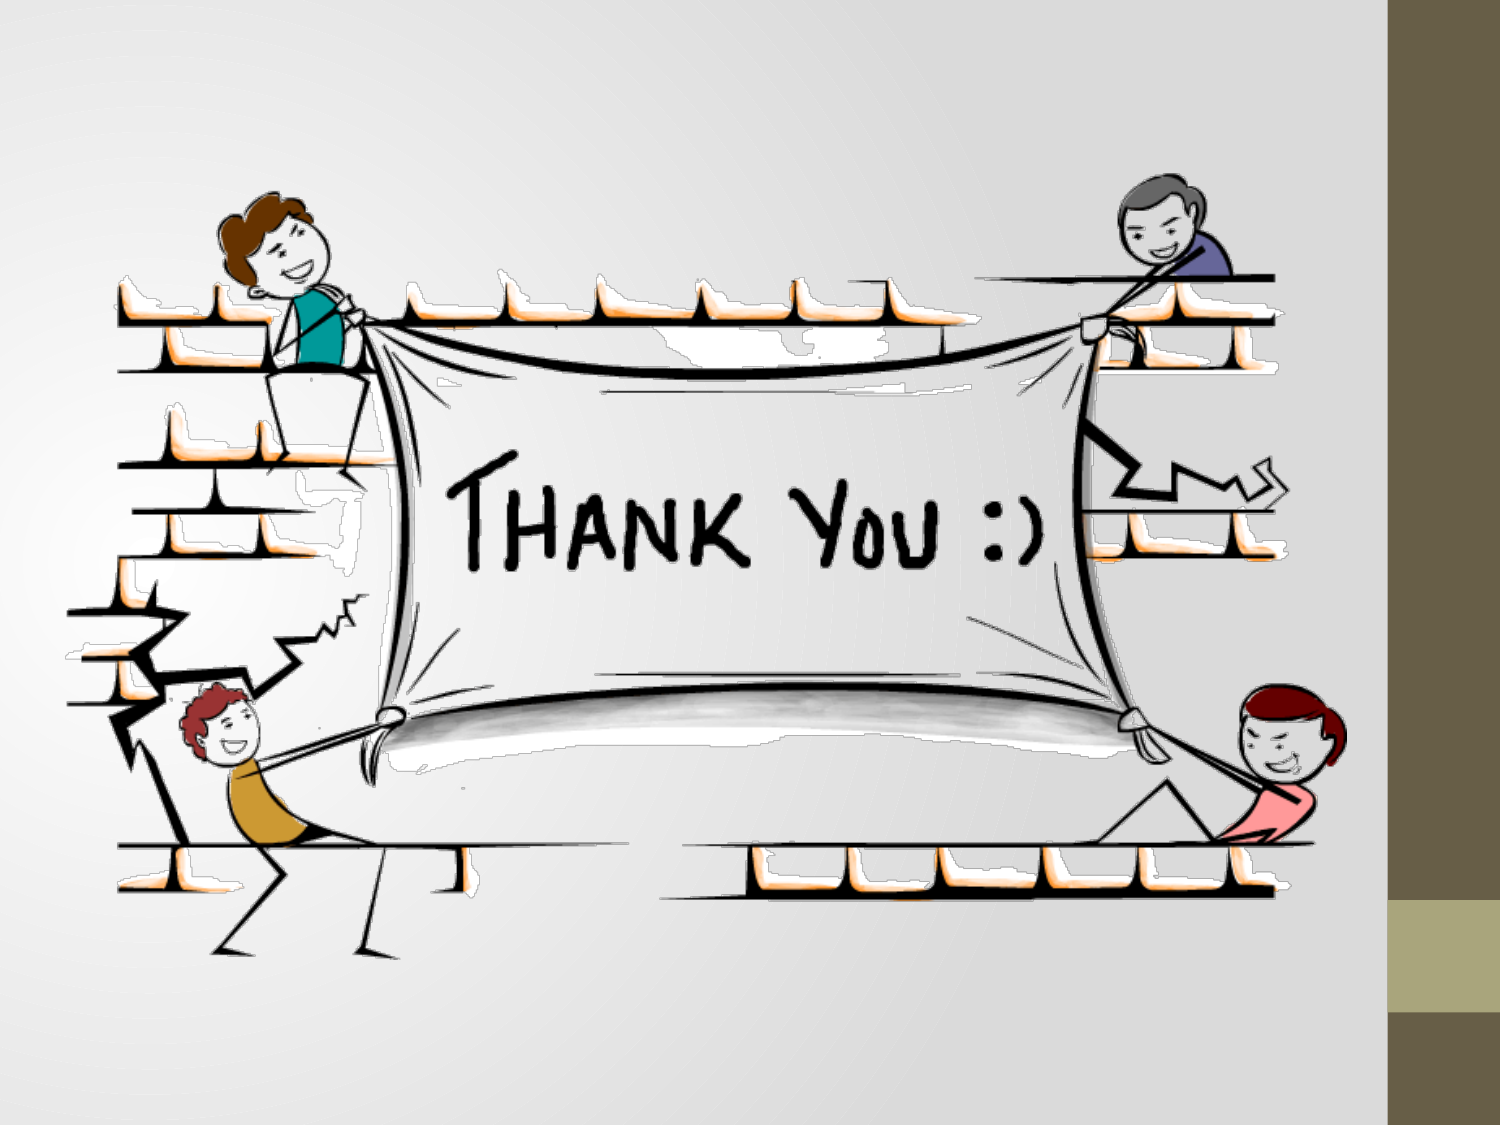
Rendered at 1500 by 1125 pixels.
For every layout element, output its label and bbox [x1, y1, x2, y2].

list [64, 172, 1347, 960]
